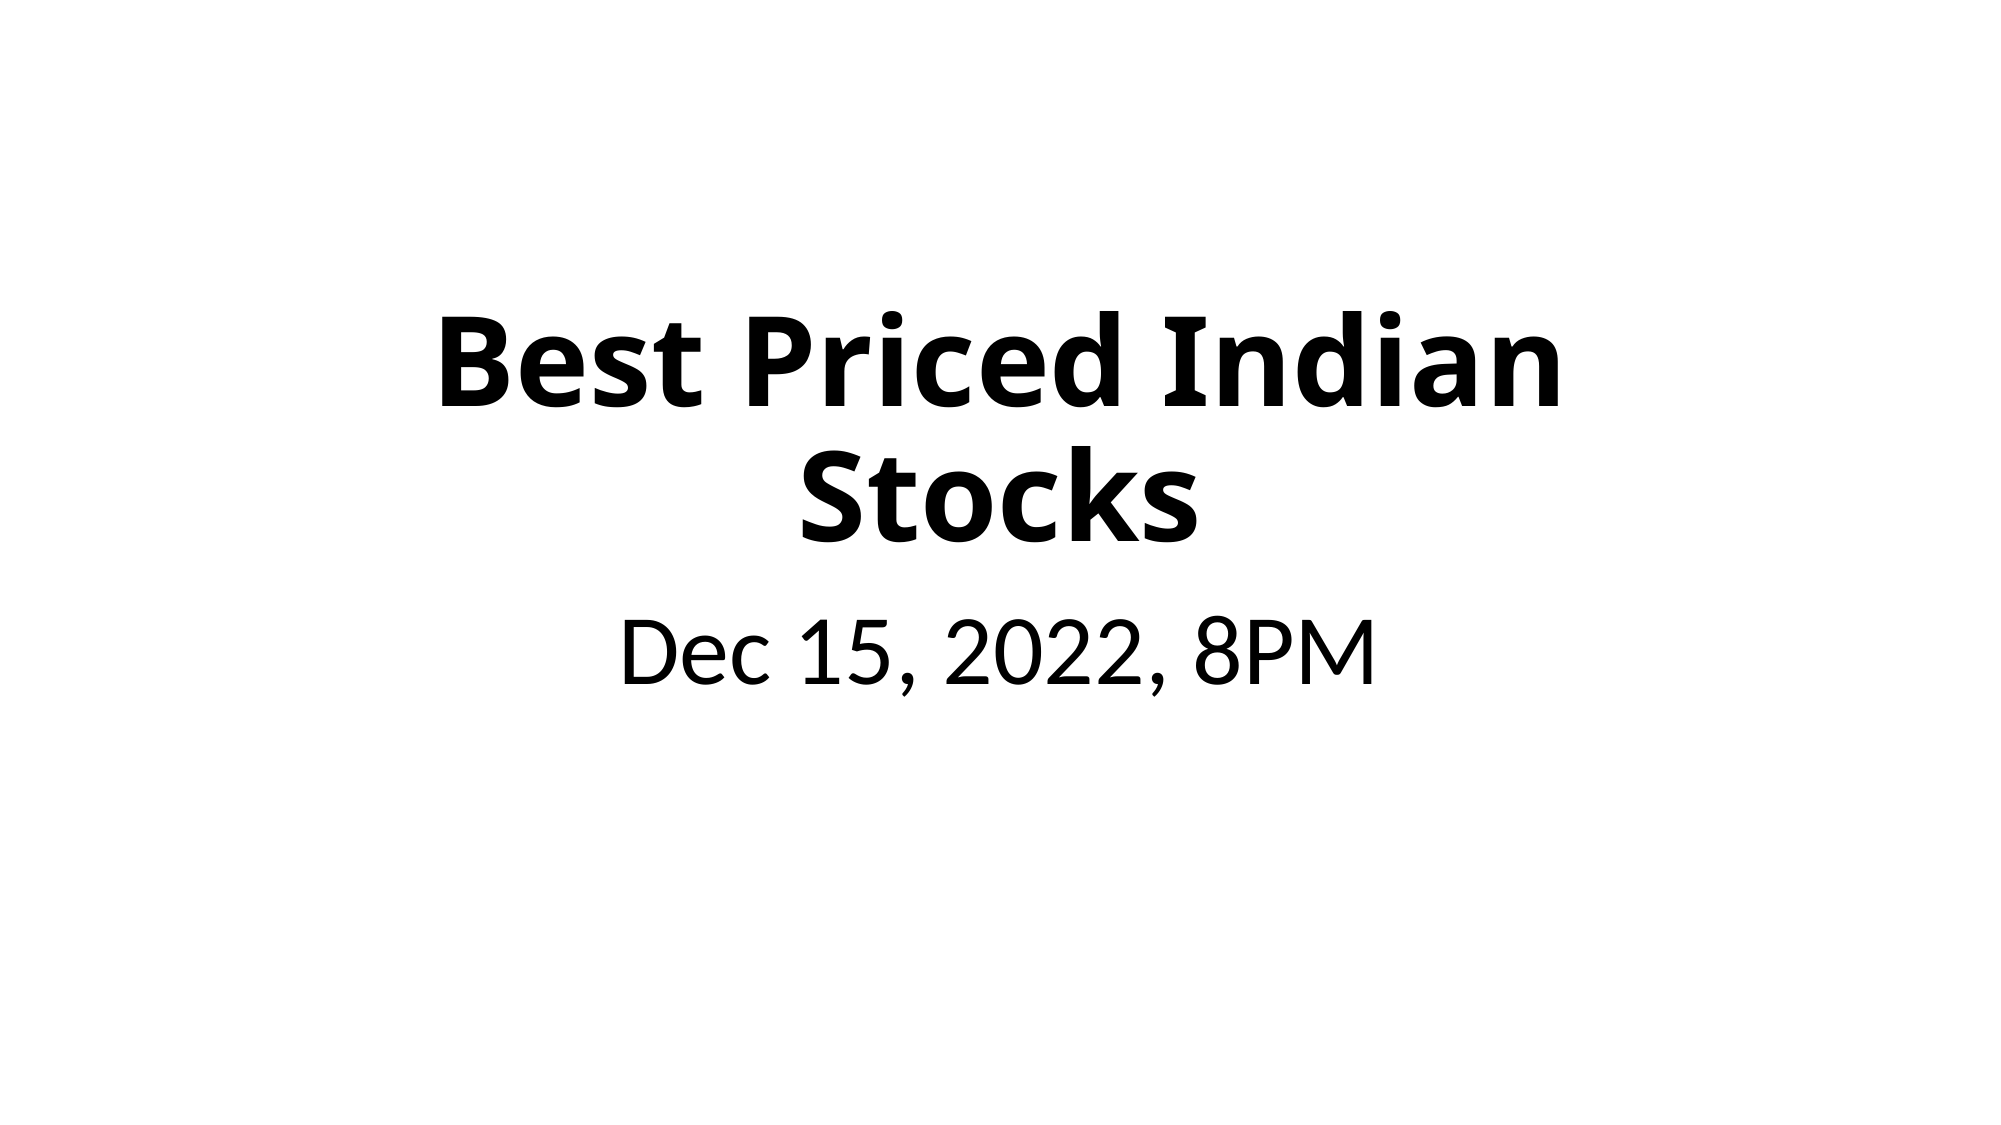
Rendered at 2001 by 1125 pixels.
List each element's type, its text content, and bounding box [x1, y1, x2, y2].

subtitle Dec 15, 2022, 8PM [249, 590, 1750, 863]
title Best Priced Indian Stocks [249, 184, 1750, 576]
